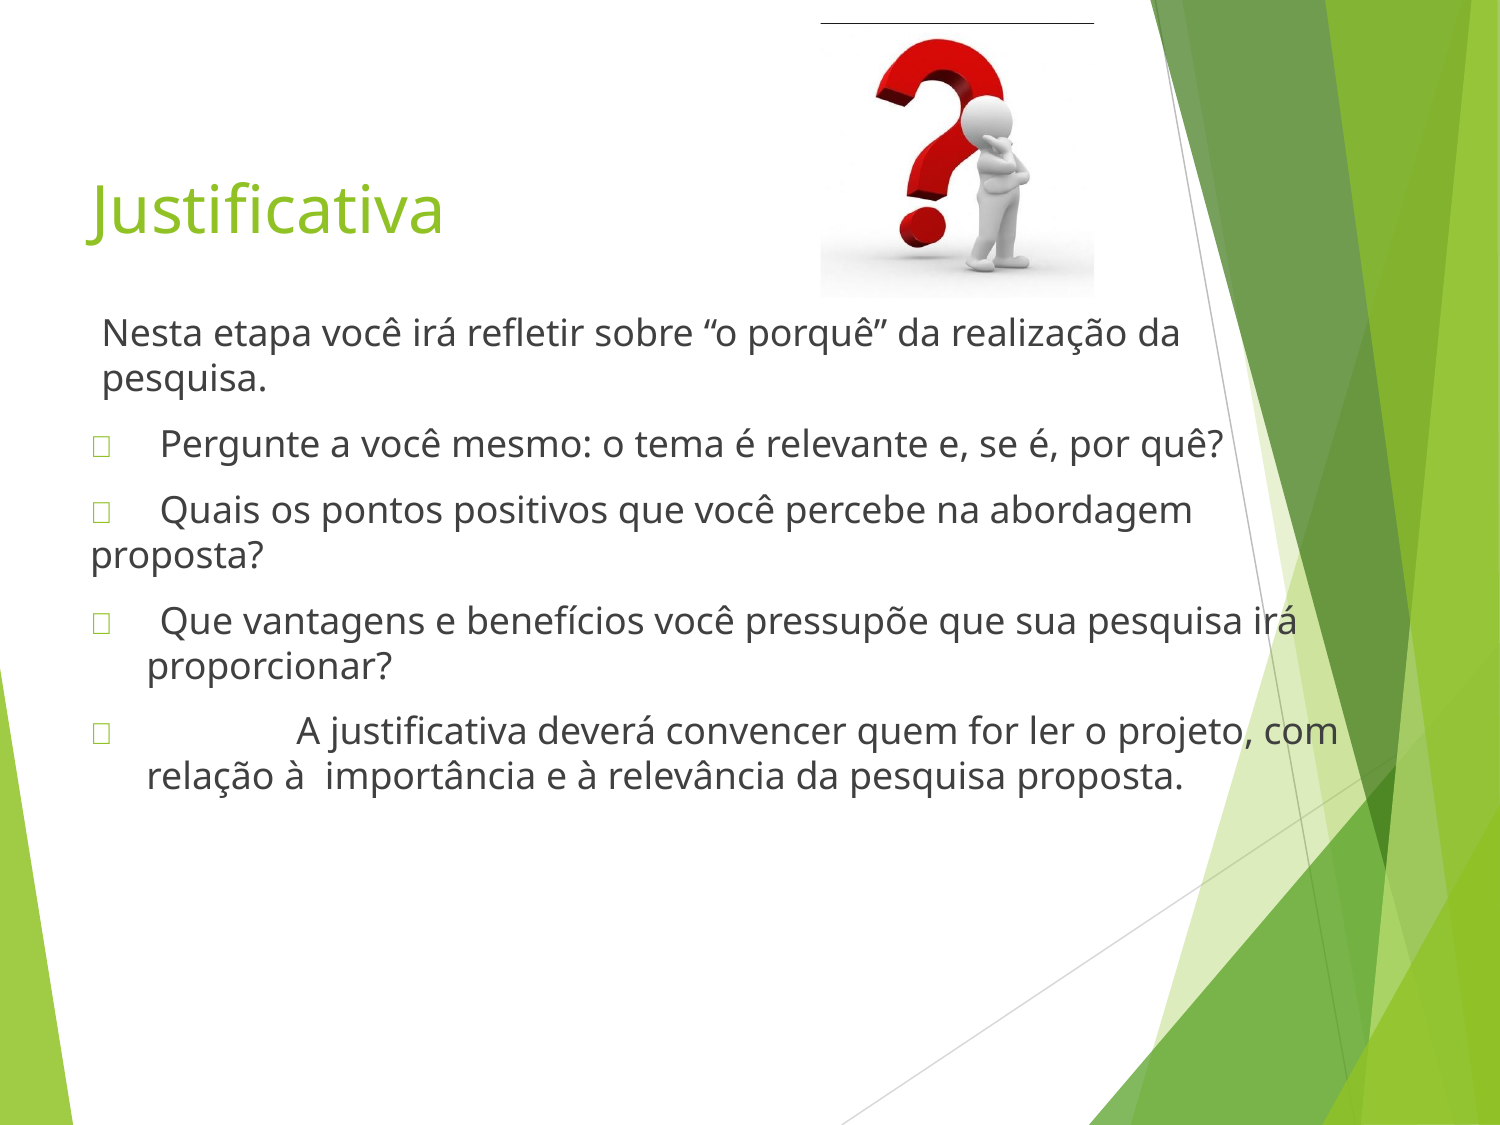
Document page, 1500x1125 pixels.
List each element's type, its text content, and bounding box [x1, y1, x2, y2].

text_box [820, 23, 1095, 286]
text_box Nesta etapa você irá refletir sobre “o porquê” da realização da pesquisa.  Pergunte a você mesmo: o tema é relevante e, se é, por quê?  Quais os pontos positivos que você percebe na abordagem proposta?  Que vantagens e benefícios você pressupõe que sua pesquisa irá proporcionar?  A justificativa deverá convencer quem for ler o projeto, com relação à importância e à relevância da pesquisa proposta. [87, 286, 1350, 798]
title Justificativa [89, 164, 461, 286]
